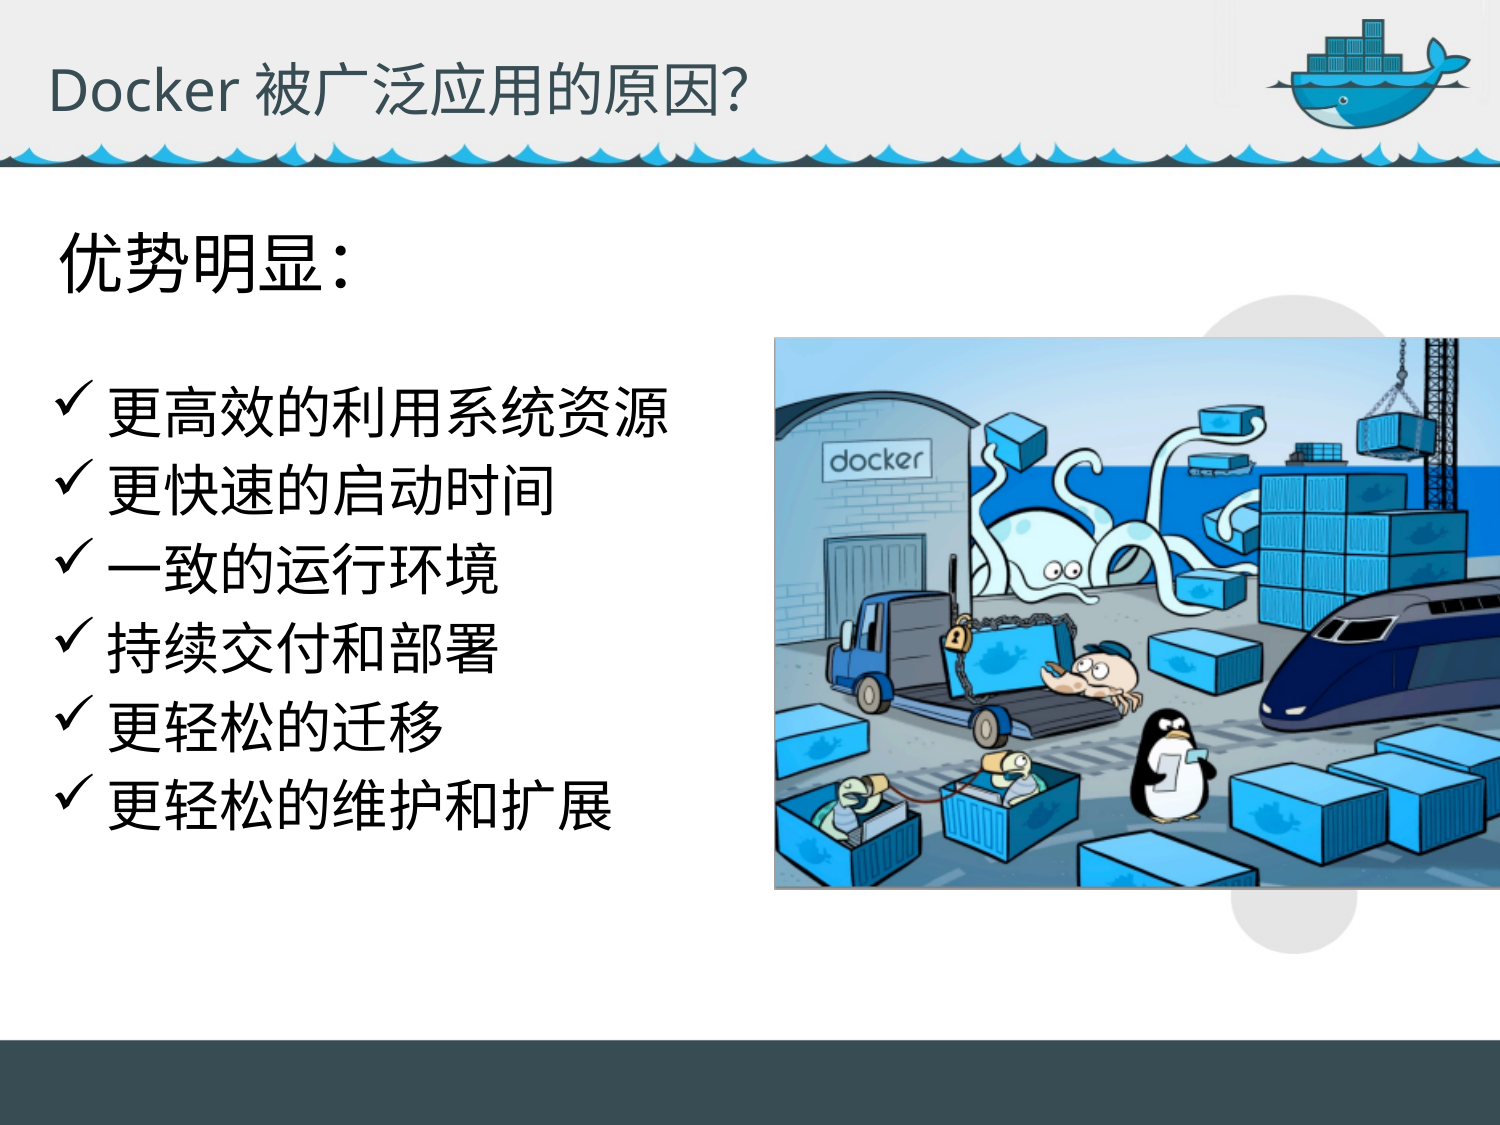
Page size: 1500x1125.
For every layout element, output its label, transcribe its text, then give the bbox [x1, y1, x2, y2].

title 优势明显： [0, 207, 786, 317]
list 更高效的利用系统资源 更快速的启动时间 一致的运行环境 持续交付和部署 更轻松的迁移 更轻松的维护和扩展 [35, 369, 1410, 999]
text_box Docker被广泛应用的原因？ [32, 35, 1079, 141]
picture [0, 0, 1500, 1125]
